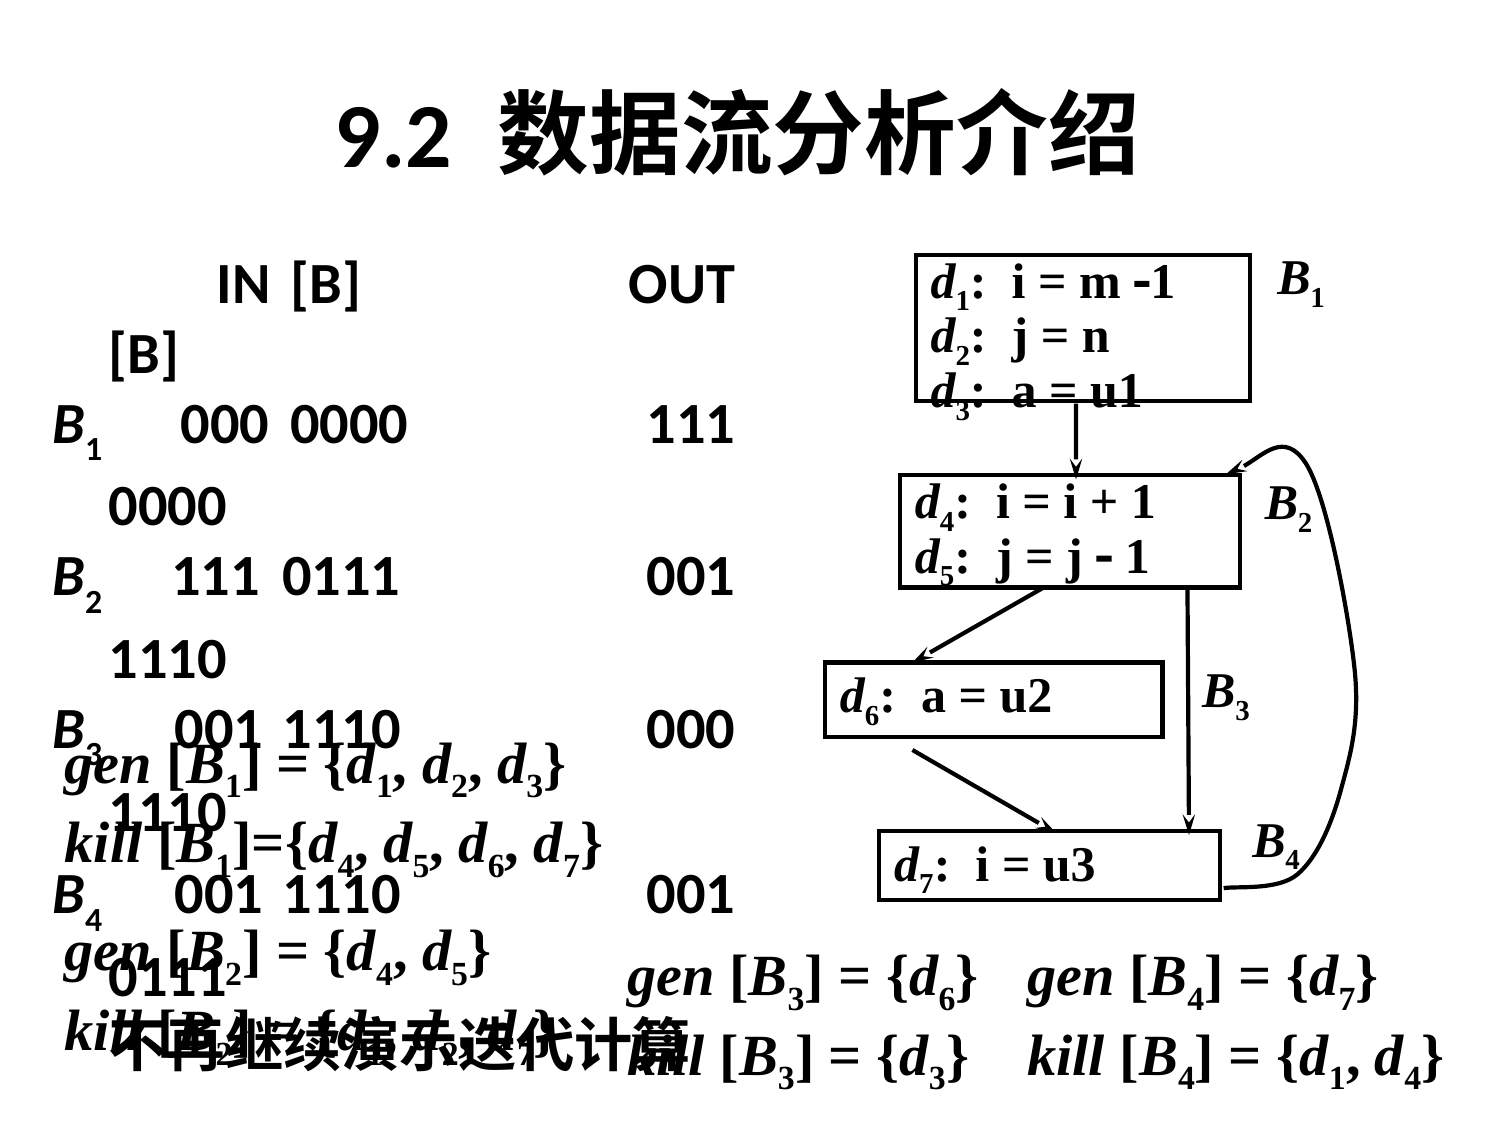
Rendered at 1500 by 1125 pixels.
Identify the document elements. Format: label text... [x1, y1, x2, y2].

text_box gen [B4] = {d7} kill [B4] = {d1, d4} [1012, 937, 1500, 1088]
text_box gen [B3] = {d6} kill [B3] = {d3} [612, 937, 1000, 1069]
list IN [B] OUT [B] B1 000 0000 111 0000 B2 111 0111 001 1110 B3 001 1110 000 1110 B4 001 1110 001 0111 不再继续演示迭代计算 [37, 237, 750, 688]
title 9.2 数据流分析介绍 [62, 37, 1413, 225]
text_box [824, 237, 1366, 901]
text_box gen [B1] = {d1, d2, d3} kill [B1]={d4, d5, d6, d7} [49, 724, 638, 888]
text_box gen [B2] = {d4, d5} kill [B2] = {d1, d2, d7} [50, 912, 613, 1063]
